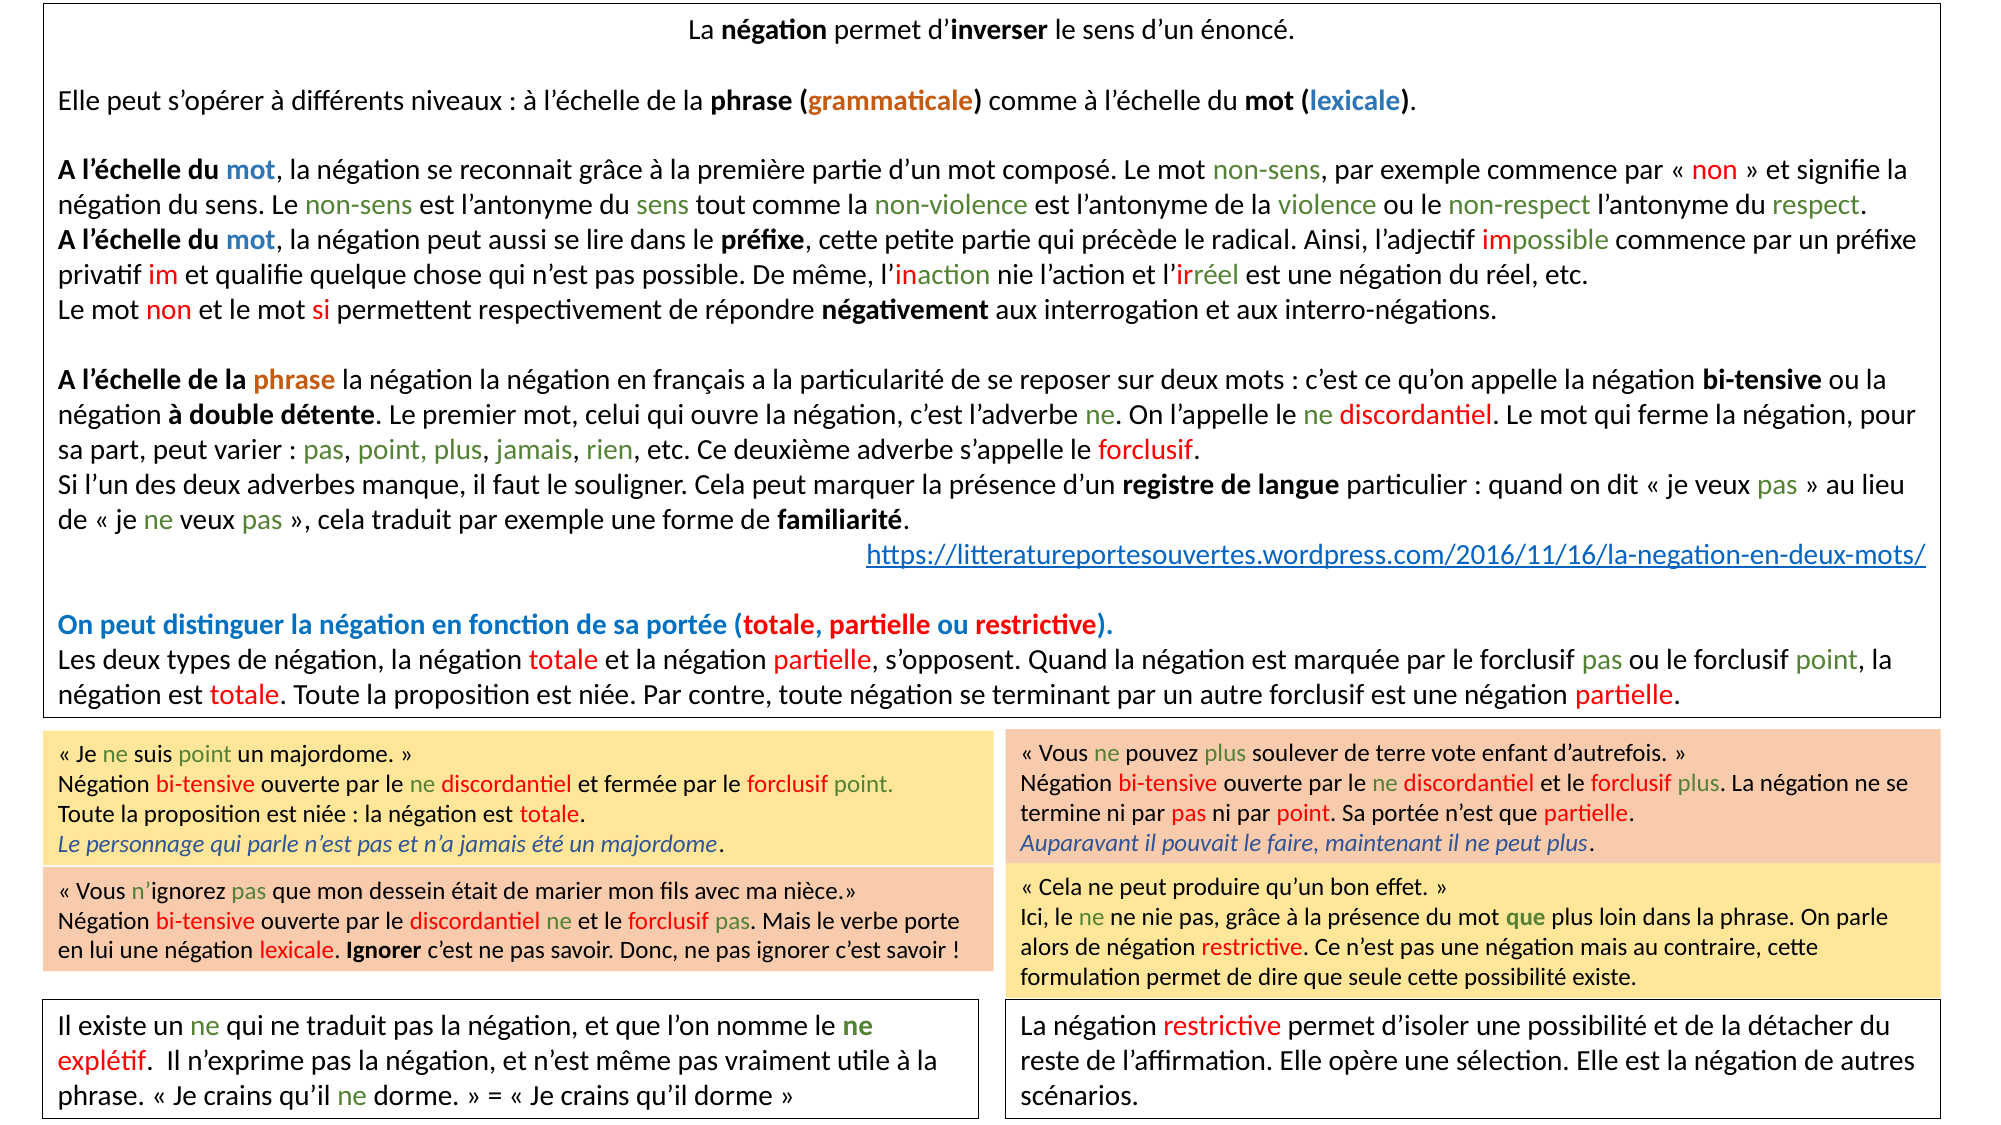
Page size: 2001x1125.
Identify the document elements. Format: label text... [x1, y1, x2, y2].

text_box La négation restrictive permet d’isoler une possibilité et de la détacher du reste de l’affirmation. Elle opère une sélection. Elle est la négation de autres scénarios. [1005, 999, 1941, 1119]
text_box La négation permet d’inverser le sens d’un énoncé. Elle peut s’opérer à différents niveaux : à l’échelle de la phrase (grammaticale) comme à l’échelle du mot (lexicale). A l’échelle du mot, la négation se reconnait grâce à la première partie d’un mot composé. Le mot non-sens, par exemple commence par « non » et signifie la négation du sens. Le non-sens est l’antonyme du sens tout comme la non-violence est l’antonyme de la violence ou le non-respect l’antonyme du respect. A l’échelle du mot, la négation peut aussi se lire dans le préfixe, cette petite partie qui précède le radical. Ainsi, l’adjectif impossible commence par un préfixe privatif im et qualifie quelque chose qui n’est pas possible. De même, l’inaction nie l’action et l’irréel est une négation du réel, etc. Le mot non et le mot si permettent respectivement de répondre négativement aux interrogation et aux interro-négations. A l’échelle de la phrase la négation la négation en français a la particularité de se reposer sur deux mots : c’est ce qu’on appelle la négation bi-tensive ou la négation à double détente. Le premier mot, celui qui ouvre la négation, c’est l’adverbe ne. On l’appelle le ne discordantiel. Le mot qui ferme la négation, pour sa part, peut varier : pas, point, plus, jamais, rien, etc. Ce deuxième adverbe s’appelle le forclusif. Si l’un des deux adverbes manque, il faut le souligner. Cela peut marquer la présence d’un registre de langue particulier : quand on dit « je veux pas » au lieu de « je ne veux pas », cela traduit par exemple une forme de familiarité. https://litteratureportesouvertes.wordpress.com/2016/11/16/la-negation-en-deux-mots/ On peut distinguer la négation en fonction de sa portée (totale, partielle ou restrictive). Les deux types de négation, la négation totale et la négation partielle, s’opposent. Quand la négation est marquée par le forclusif pas ou le forclusif point, la négation est totale. Toute la proposition est niée. Par contre, toute négation se terminant par un autre forclusif est une négation partielle. [43, 3, 1941, 718]
text_box « Cela ne peut produire qu’un bon effet. » Ici, le ne ne nie pas, grâce à la présence du mot que plus loin dans la phrase. On parle alors de négation restrictive. Ce n’est pas une négation mais au contraire, cette formulation permet de dire que seule cette possibilité existe. [1005, 863, 1941, 998]
text_box « Je ne suis point un majordome. » Négation bi-tensive ouverte par le ne discordantiel et fermée par le forclusif point. Toute la proposition est niée : la négation est totale. Le personnage qui parle n’est pas et n’a jamais été un majordome. [43, 730, 994, 866]
text_box Il existe un ne qui ne traduit pas la négation, et que l’on nomme le ne explétif. Il n’exprime pas la négation, et n’est même pas vraiment utile à la phrase. « Je crains qu’il ne dorme. » = « Je crains qu’il dorme » [42, 999, 979, 1119]
text_box « Vous ne pouvez plus soulever de terre vote enfant d’autrefois. » Négation bi-tensive ouverte par le ne discordantiel et le forclusif plus. La négation ne se termine ni par pas ni par point. Sa portée n’est que partielle. Auparavant il pouvait le faire, maintenant il ne peut plus. [1005, 729, 1941, 863]
text_box « Vous n’ignorez pas que mon dessein était de marier mon fils avec ma nièce.» Négation bi-tensive ouverte par le discordantiel ne et le forclusif pas. Mais le verbe porte en lui une négation lexicale. Ignorer c’est ne pas savoir. Donc, ne pas ignorer c’est savoir ! [43, 866, 994, 972]
